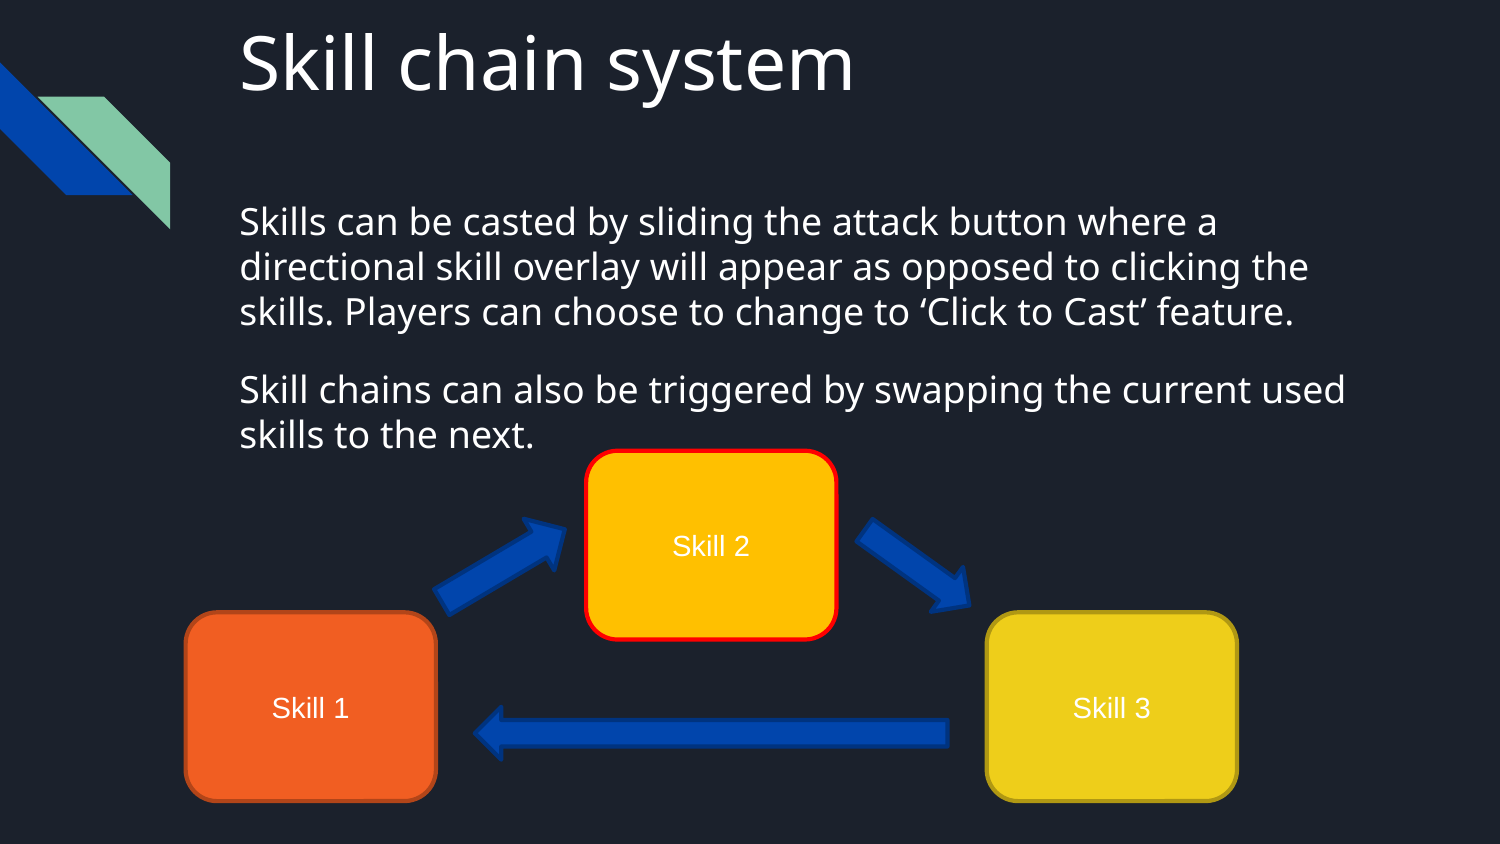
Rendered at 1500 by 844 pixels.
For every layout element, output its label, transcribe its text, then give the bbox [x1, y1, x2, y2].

text_box Skill 2 [584, 448, 839, 642]
text_box [854, 516, 972, 614]
title Skill chain system [224, 0, 1380, 150]
list Skills can be casted by sliding the attack button where a directional skill overlay will appear as opposed to clicking the skills. Players can choose to change to ‘Click to Cast’ feature. Skill chains can also be triggered by swapping the current used skills to the next. [224, 183, 1380, 661]
text_box [472, 704, 950, 762]
text_box Skill 3 [984, 610, 1240, 804]
text_box Skill 1 [183, 610, 439, 804]
text_box [432, 516, 567, 618]
